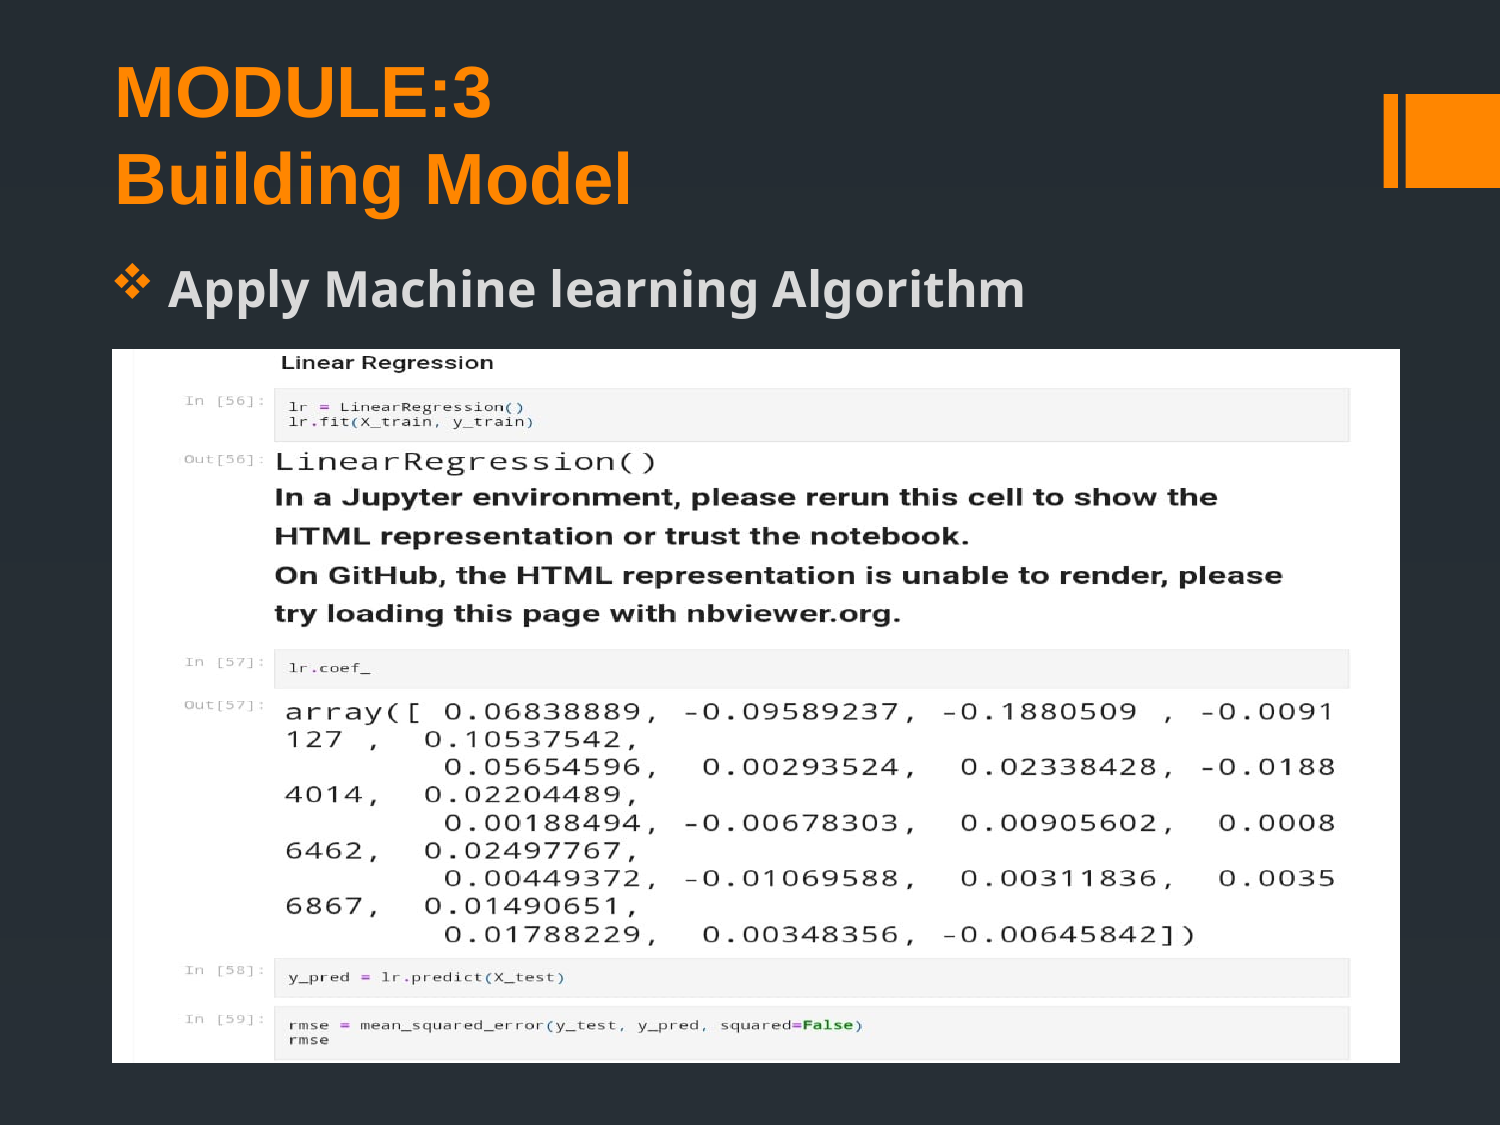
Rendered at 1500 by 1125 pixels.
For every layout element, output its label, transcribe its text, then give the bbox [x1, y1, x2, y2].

picture [111, 349, 1401, 1063]
list Apply Machine learning Algorithm [87, 249, 1413, 1050]
title MODULE:3 Building Model [99, 37, 1300, 227]
